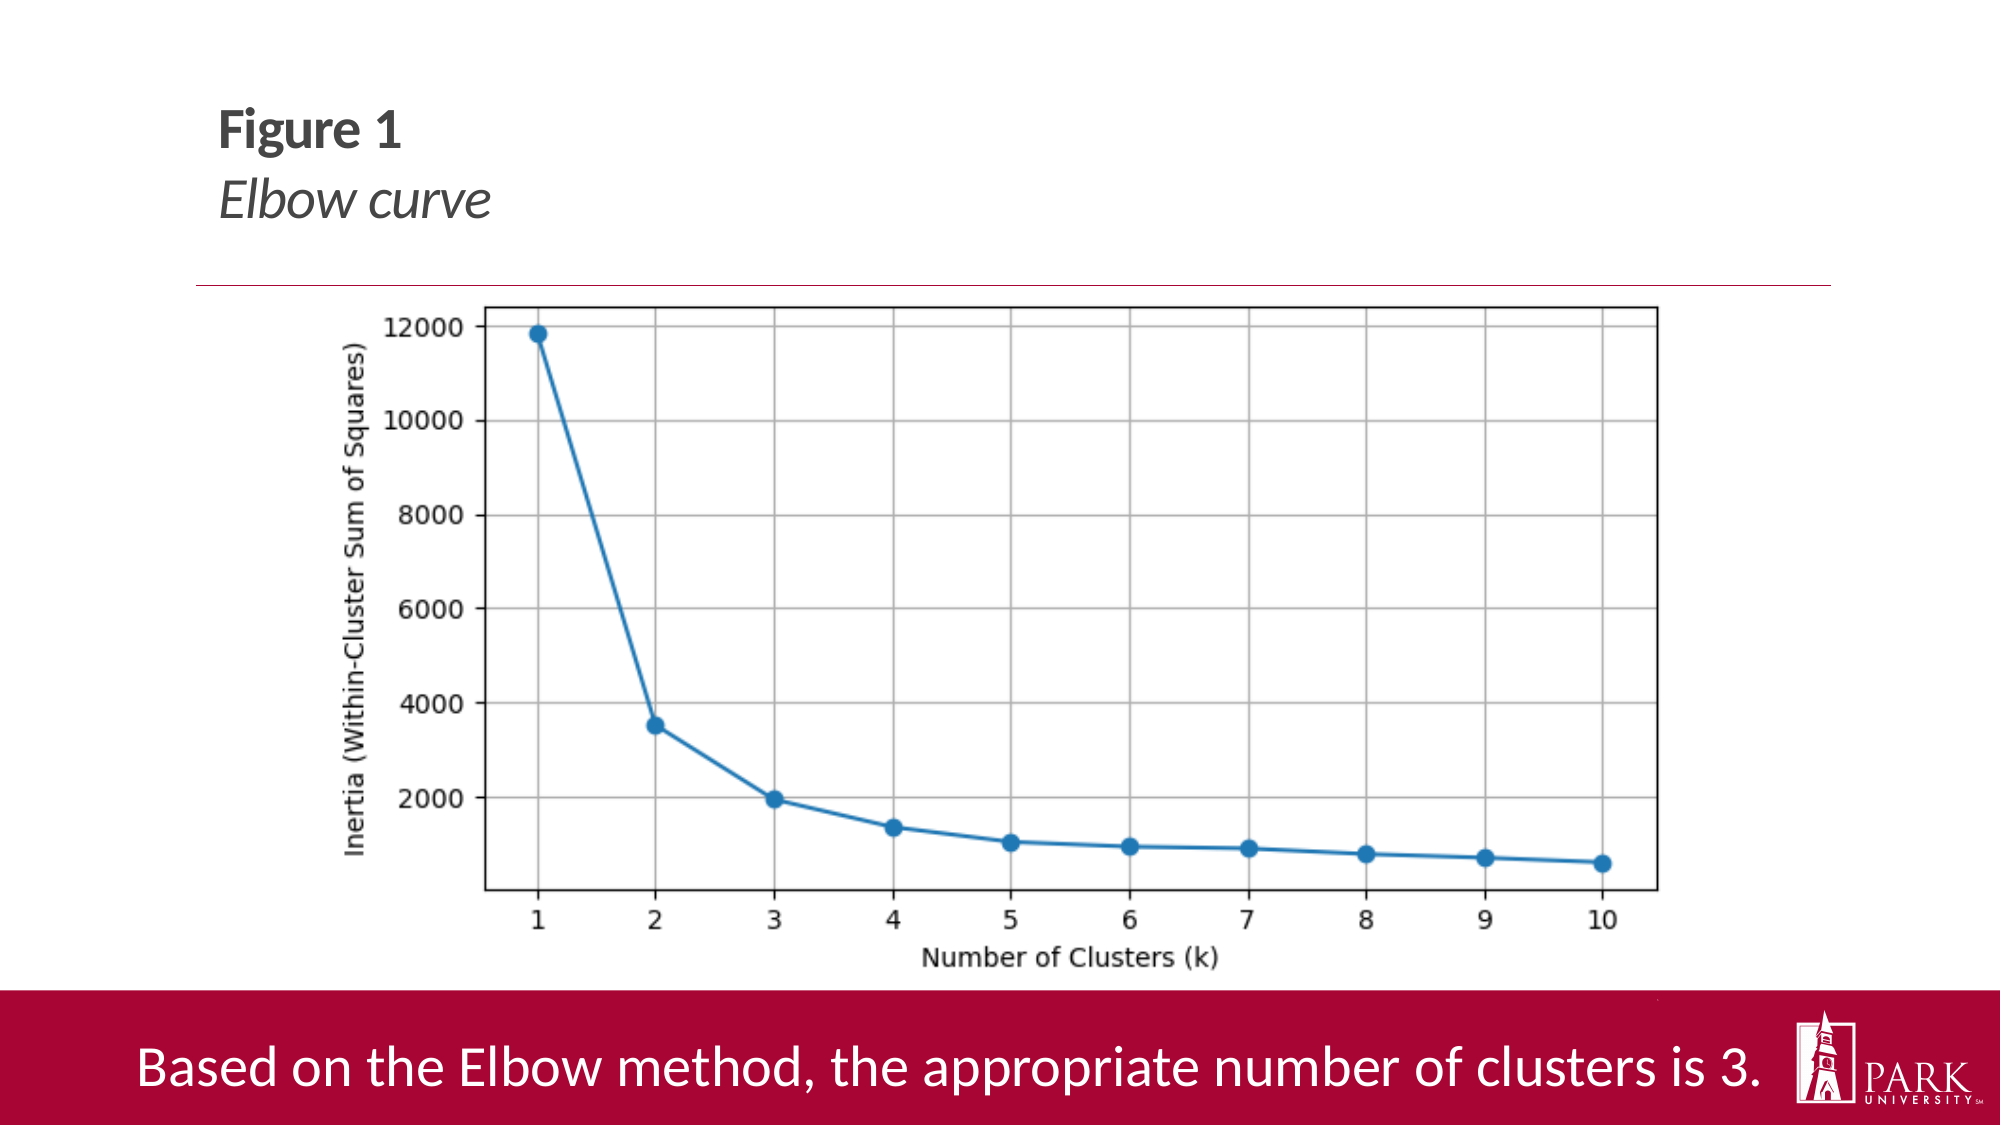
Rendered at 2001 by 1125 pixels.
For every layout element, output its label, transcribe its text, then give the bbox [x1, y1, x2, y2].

title Figure 1 Elbow curve [203, 83, 1797, 238]
text_box Based on the Elbow method, the appropriate number of clusters is 3. [136, 1006, 1797, 1125]
picture [325, 287, 2001, 1117]
